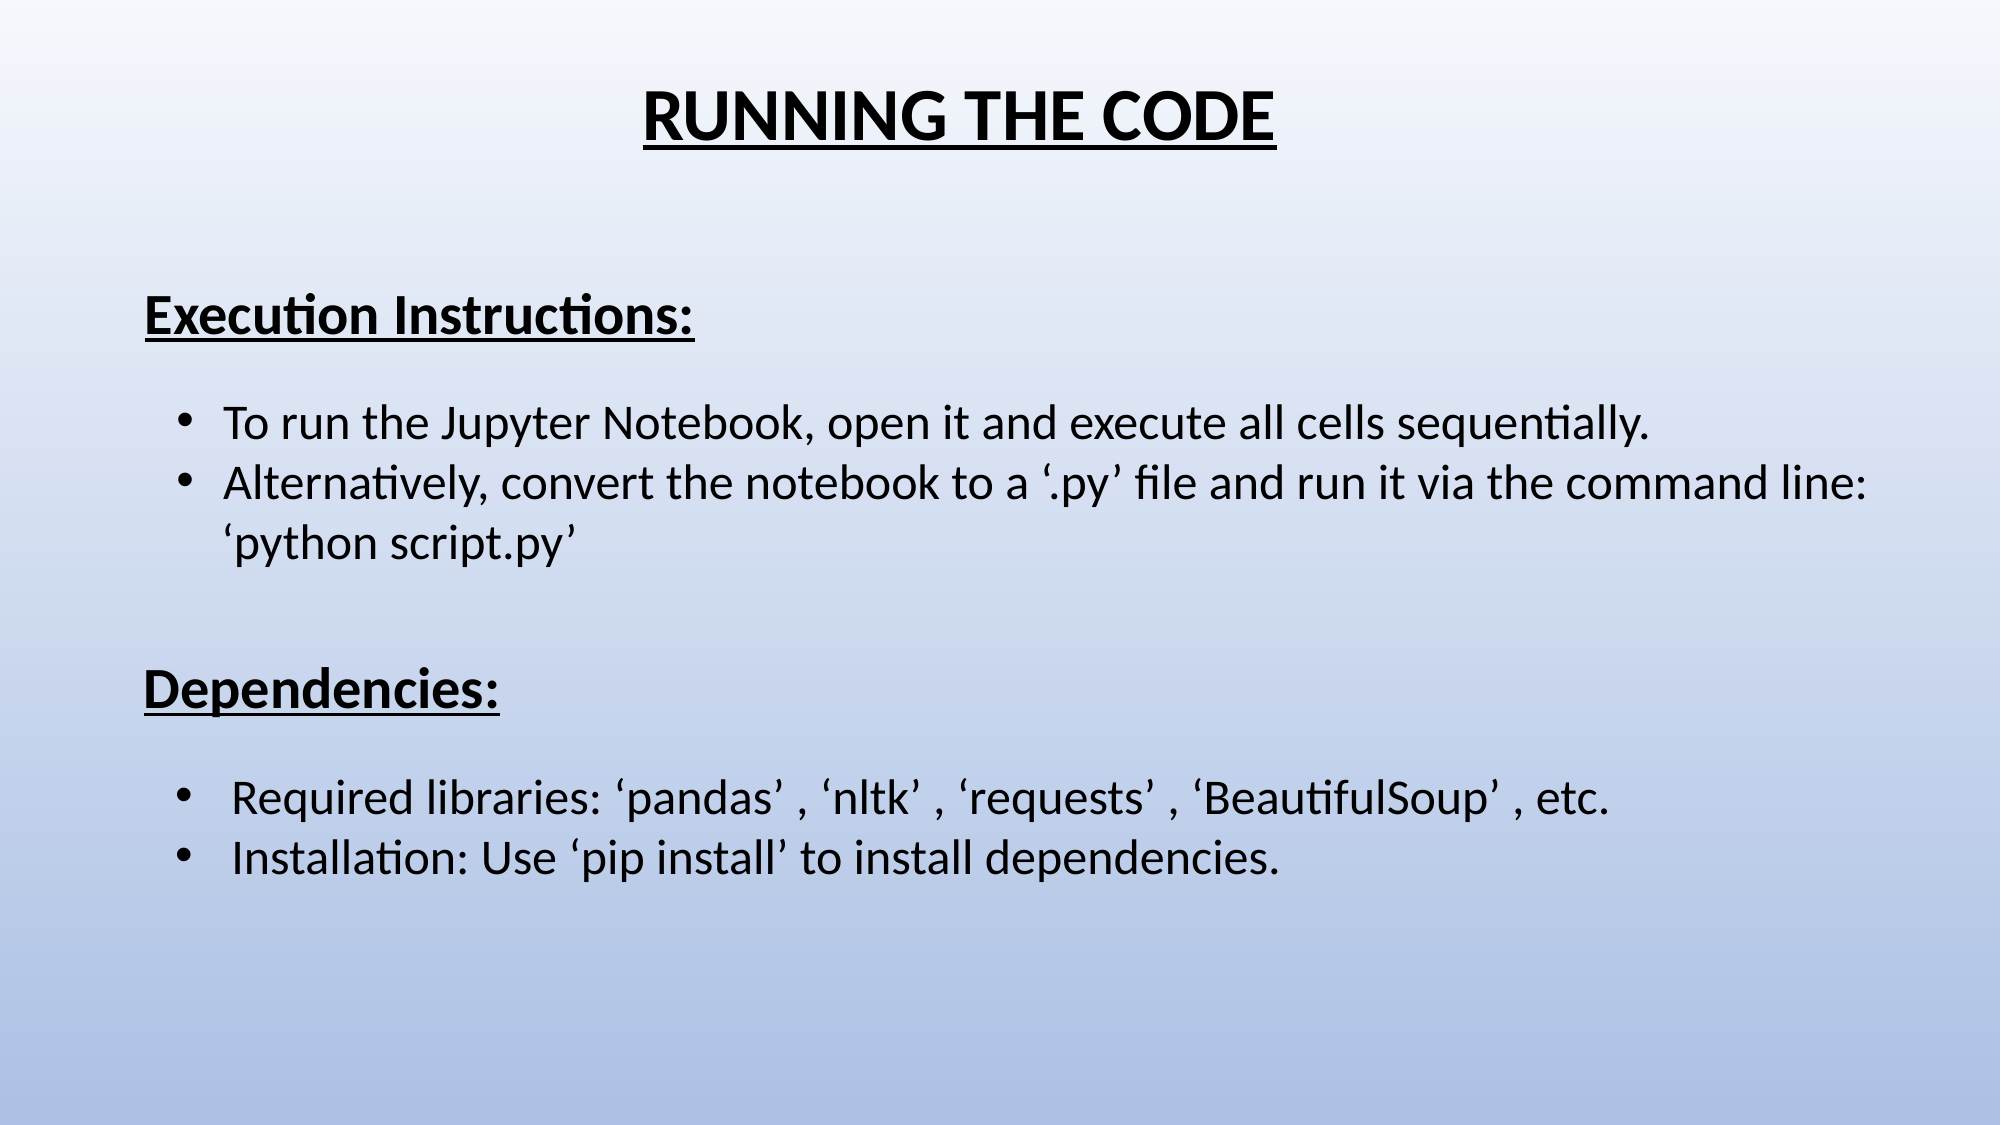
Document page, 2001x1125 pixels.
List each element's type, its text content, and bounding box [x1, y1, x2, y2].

text_box To run the Jupyter Notebook, open it and execute all cells sequentially. Alternatively, convert the notebook to a ‘.py’ file and run it via the command line: ‘python script.py’ [161, 381, 1884, 577]
text_box Required libraries: ‘pandas’ , ‘nltk’ , ‘requests’ , ‘BeautifulSoup’ , etc. Installation: Use ‘pip install’ to install dependencies. [160, 756, 1627, 892]
text_box Execution Instructions: [130, 268, 711, 354]
text_box RUNNING THE CODE [627, 57, 1293, 163]
text_box Dependencies: [128, 643, 516, 728]
